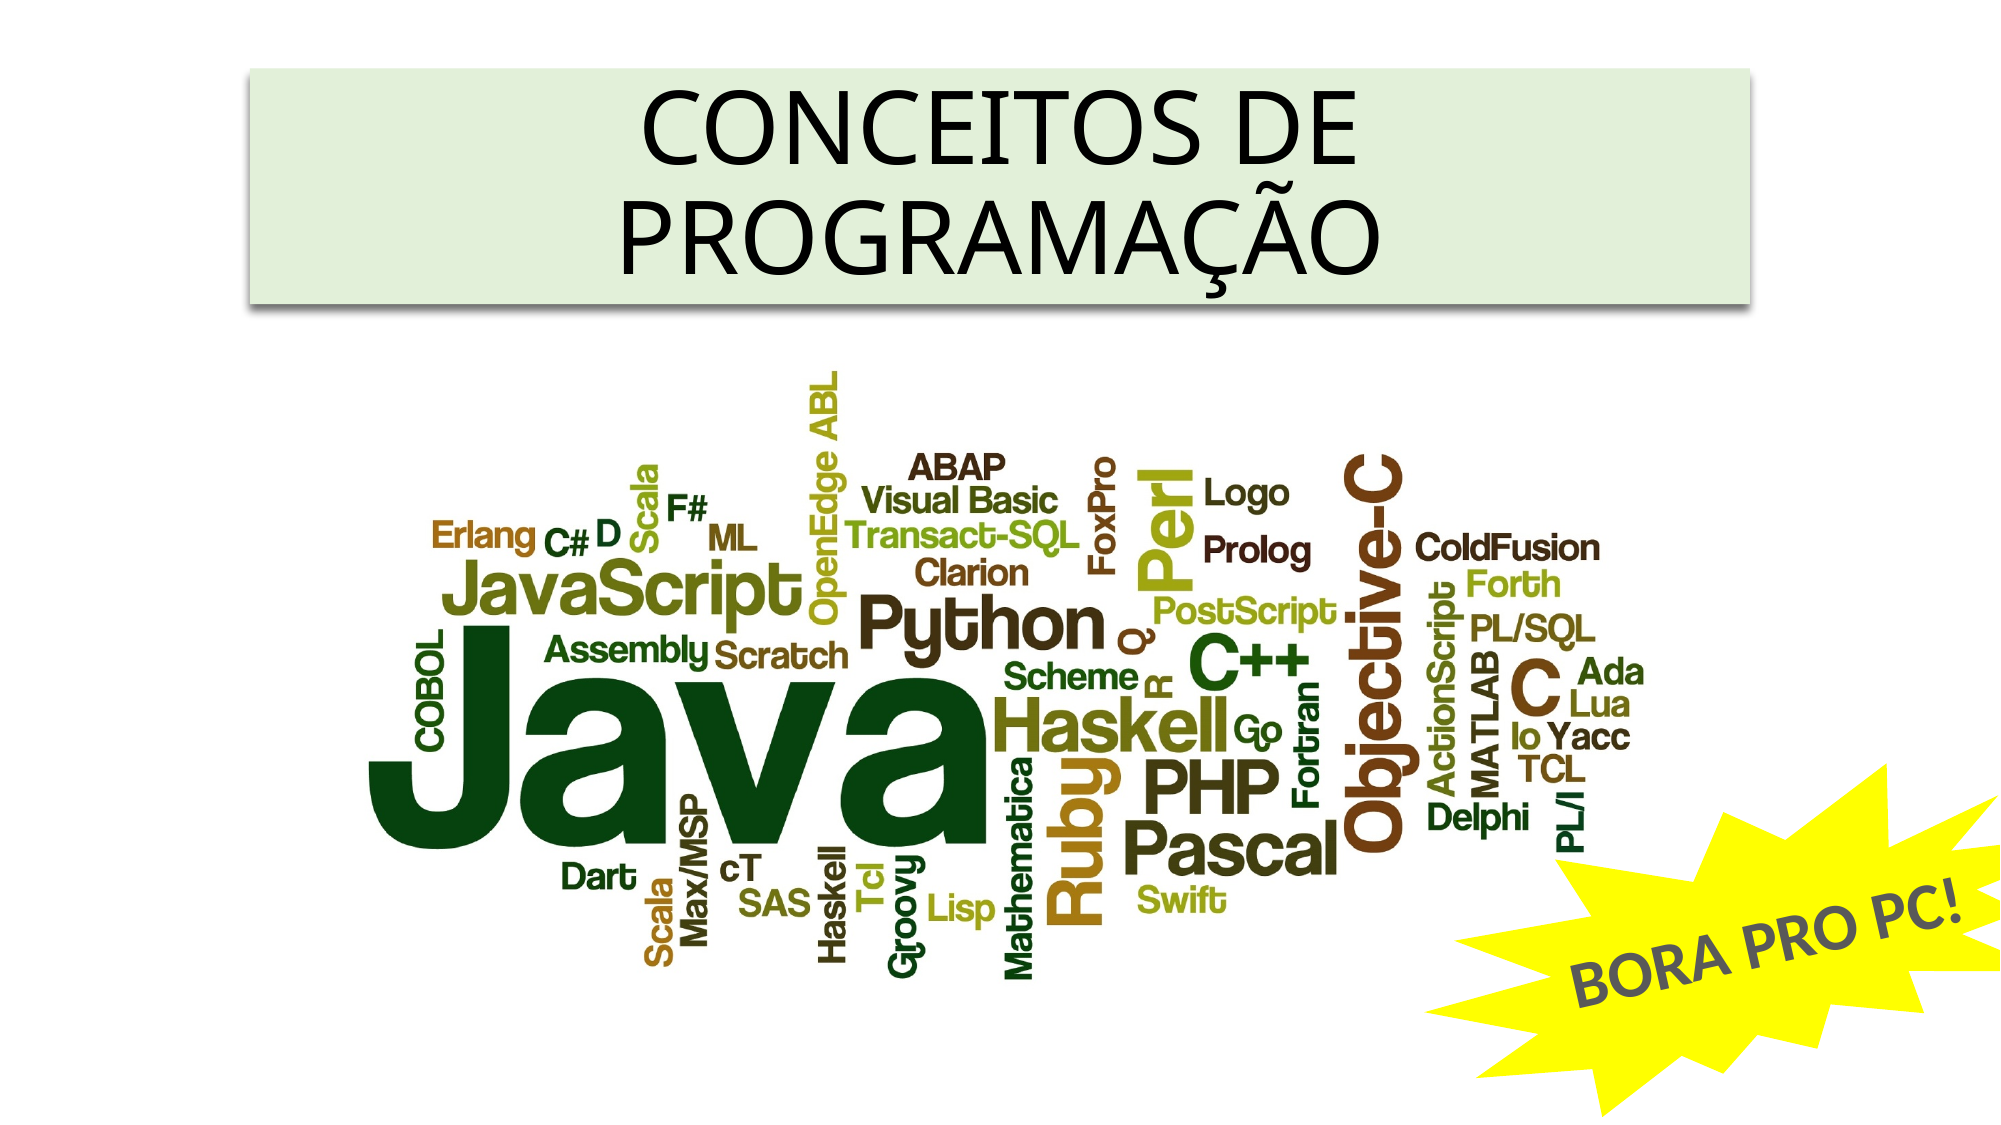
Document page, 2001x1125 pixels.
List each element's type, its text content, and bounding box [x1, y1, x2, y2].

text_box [1417, 778, 2000, 1094]
picture [331, 284, 1669, 1057]
title CONCEITOS DE PROGRAMAÇÃO [249, 68, 1750, 305]
